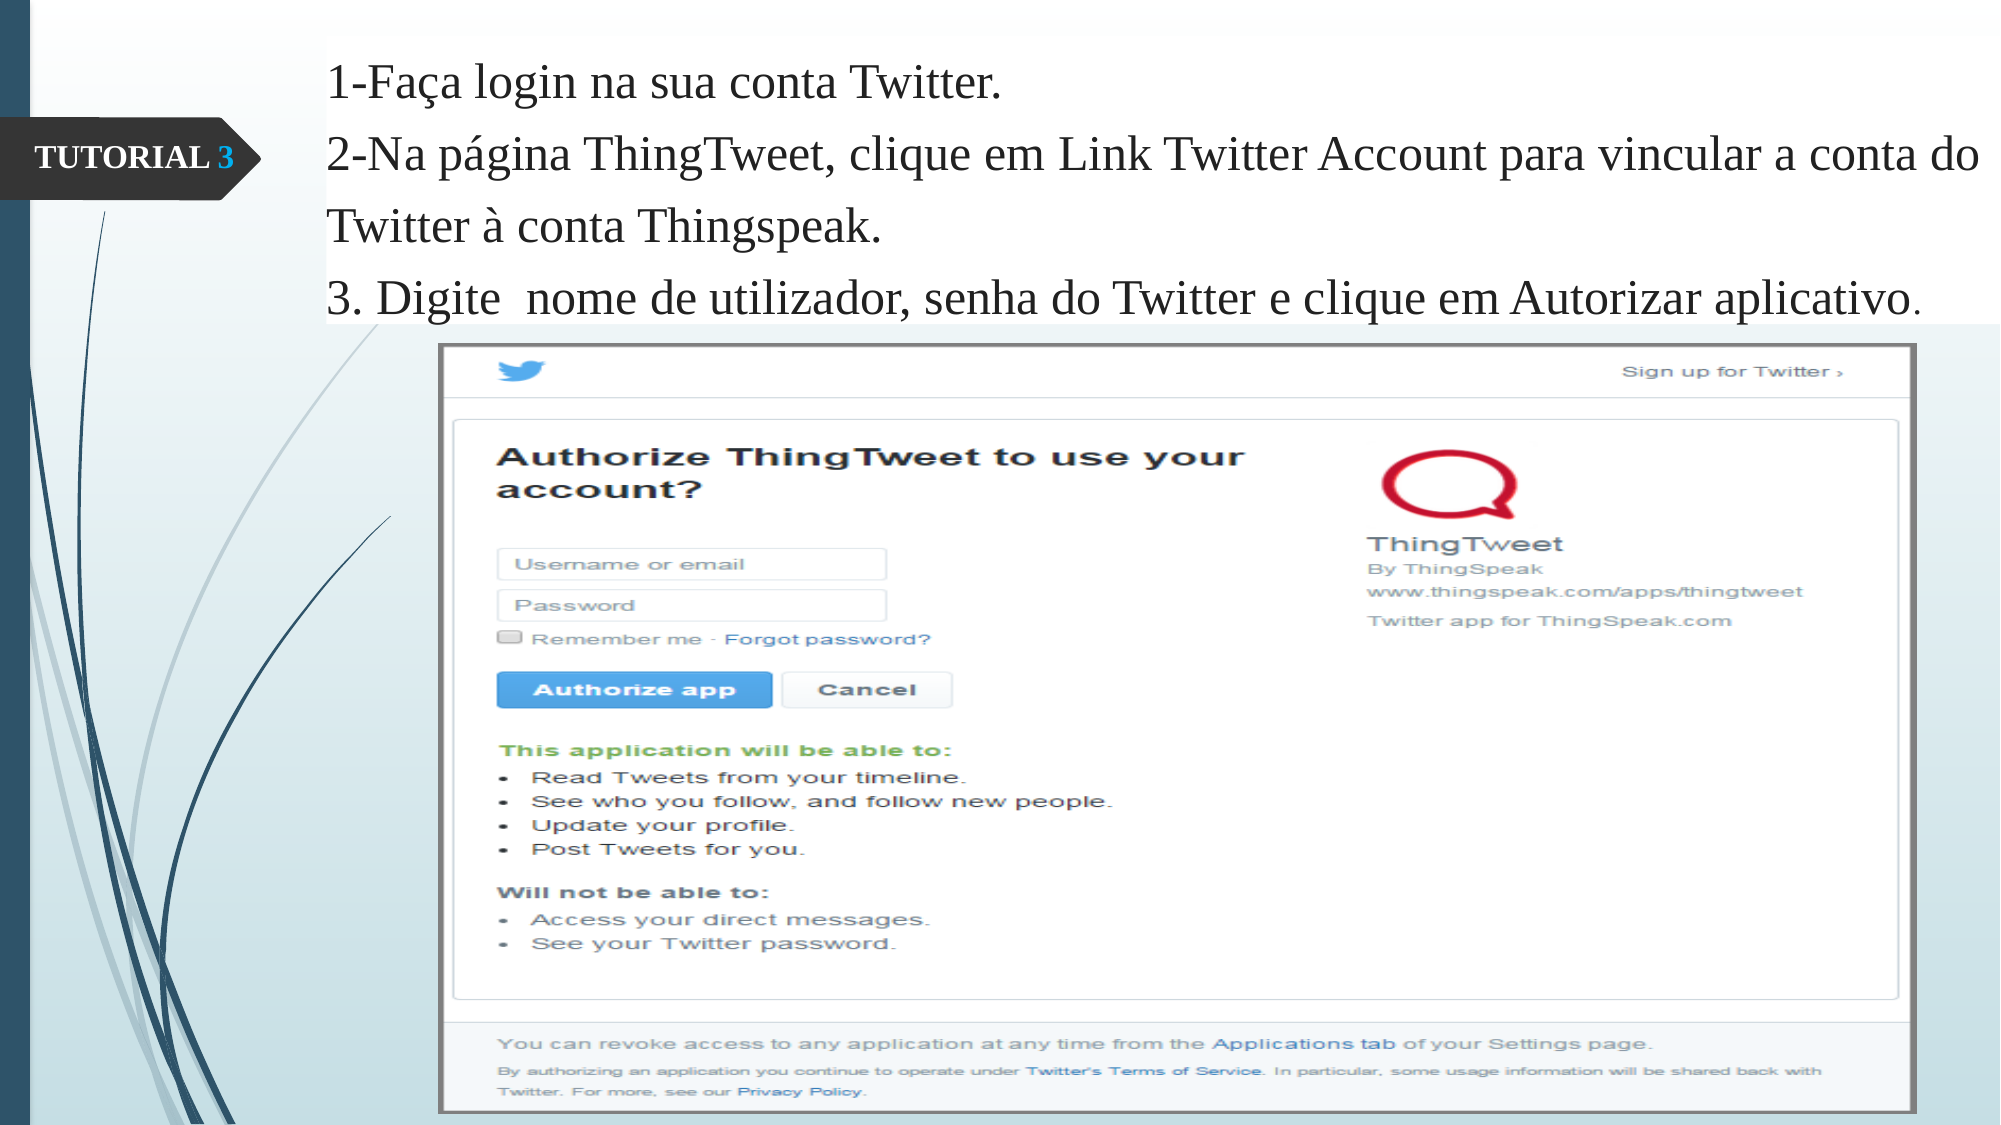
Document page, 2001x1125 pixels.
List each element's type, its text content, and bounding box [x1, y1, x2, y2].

picture [438, 343, 1918, 1114]
text_box 1-Faça login na sua conta Twitter. 2-Na página ThingTweet, clique em Link Twitter Account para vincular a conta do Twitter à conta Thingspeak. 3. Digite nome de utilizador, senha do Twitter e clique em Autorizar aplicativo. [326, 36, 2000, 325]
text_box TUTORIAL 3 [19, 128, 300, 193]
